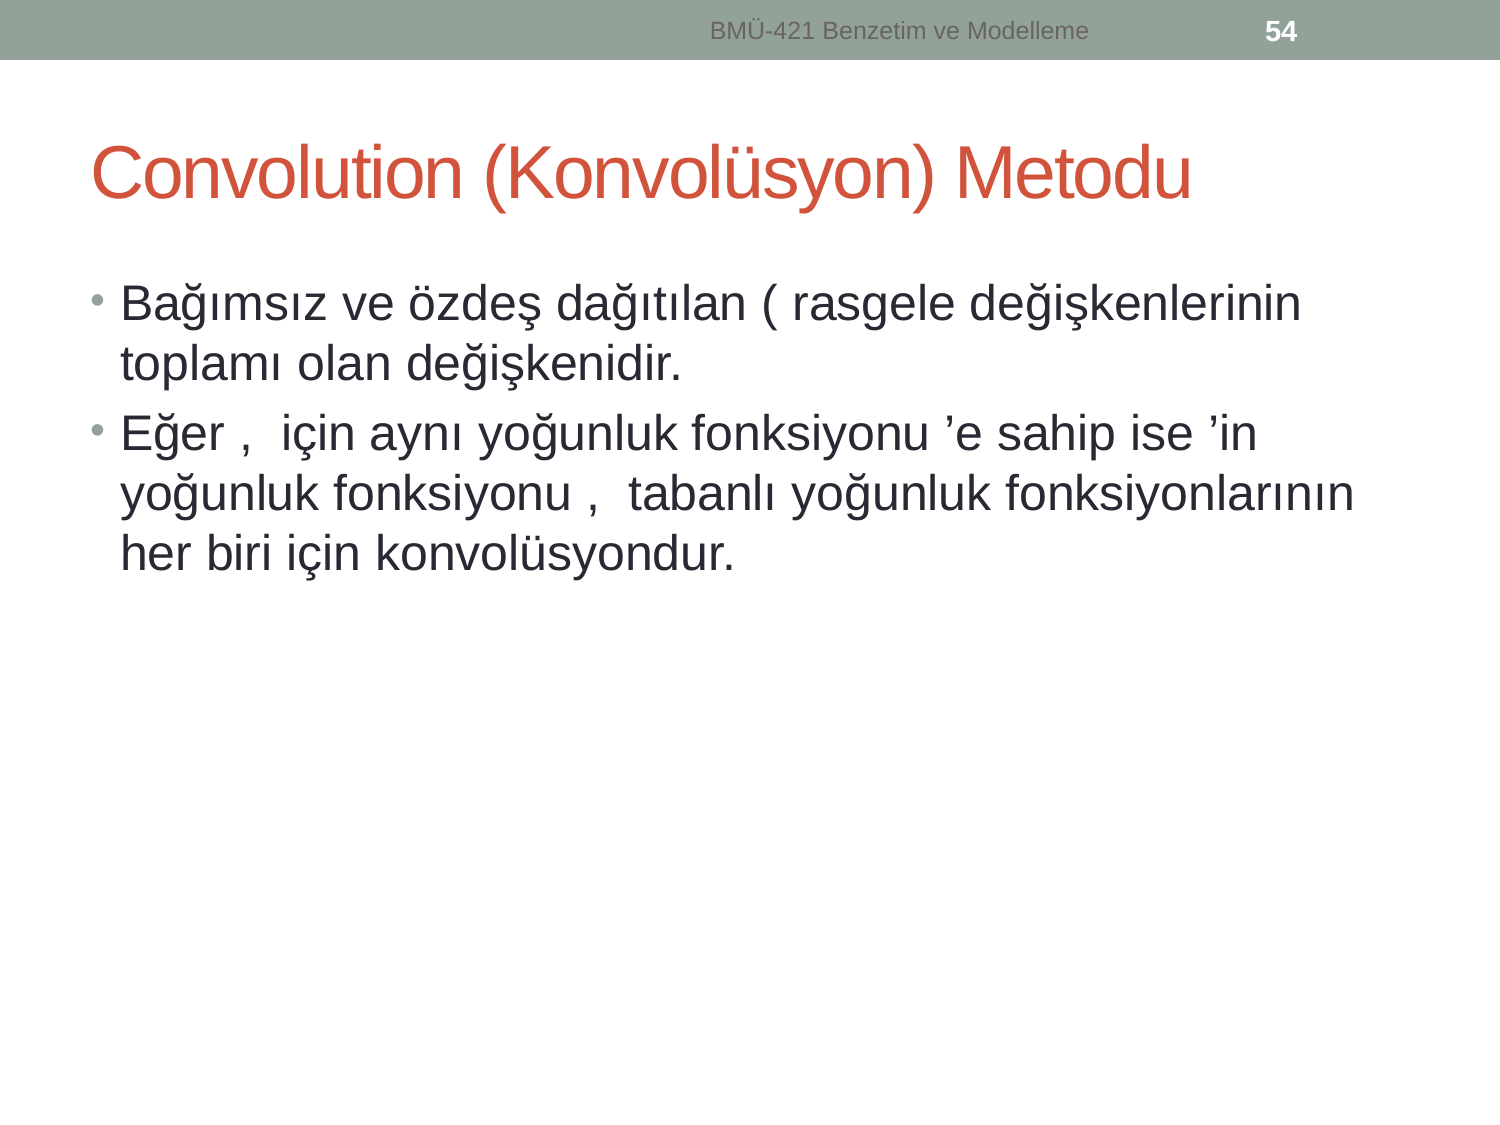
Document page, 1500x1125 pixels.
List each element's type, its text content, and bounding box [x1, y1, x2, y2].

slide_number 54 [1250, 3, 1425, 57]
footer BMÜ-421 Benzetim ve Modelleme [562, 3, 1238, 57]
title Convolution (Konvolüsyon) Metodu [75, 87, 1425, 250]
